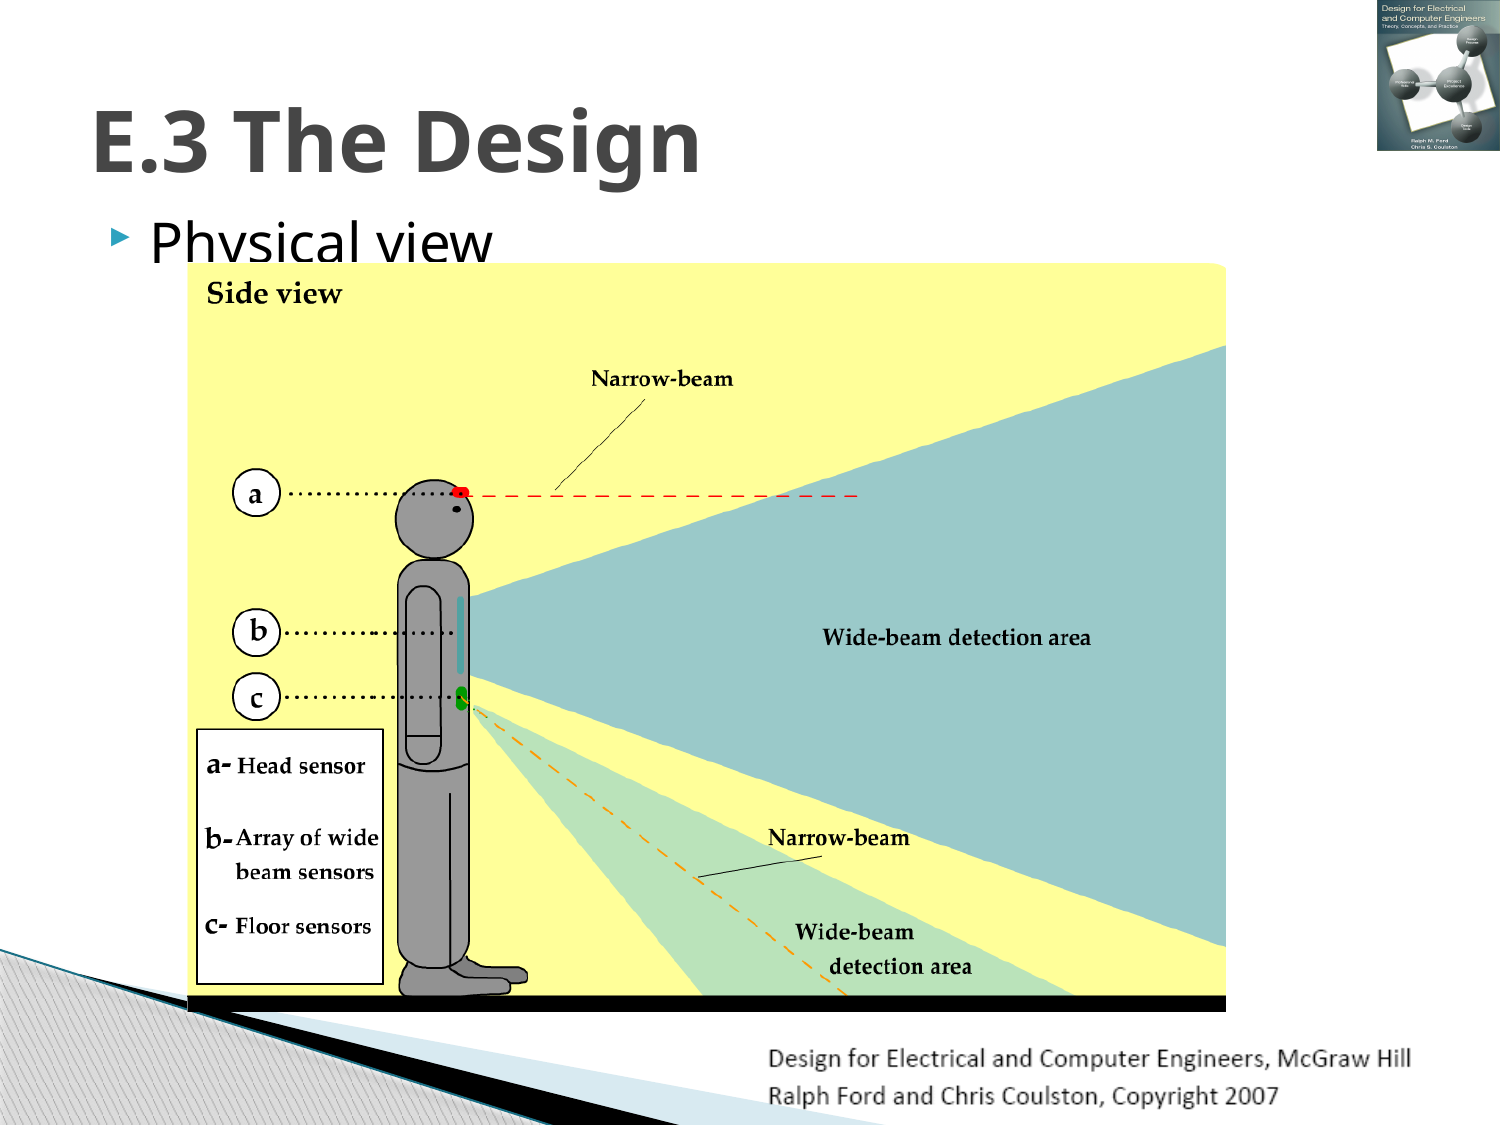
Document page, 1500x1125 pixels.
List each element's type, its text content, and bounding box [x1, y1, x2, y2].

title E.3 The Design [75, 45, 1425, 233]
list Physical view [75, 233, 1425, 307]
picture [760, 1039, 1425, 1125]
picture [1377, 0, 1500, 151]
picture [187, 262, 1227, 1012]
